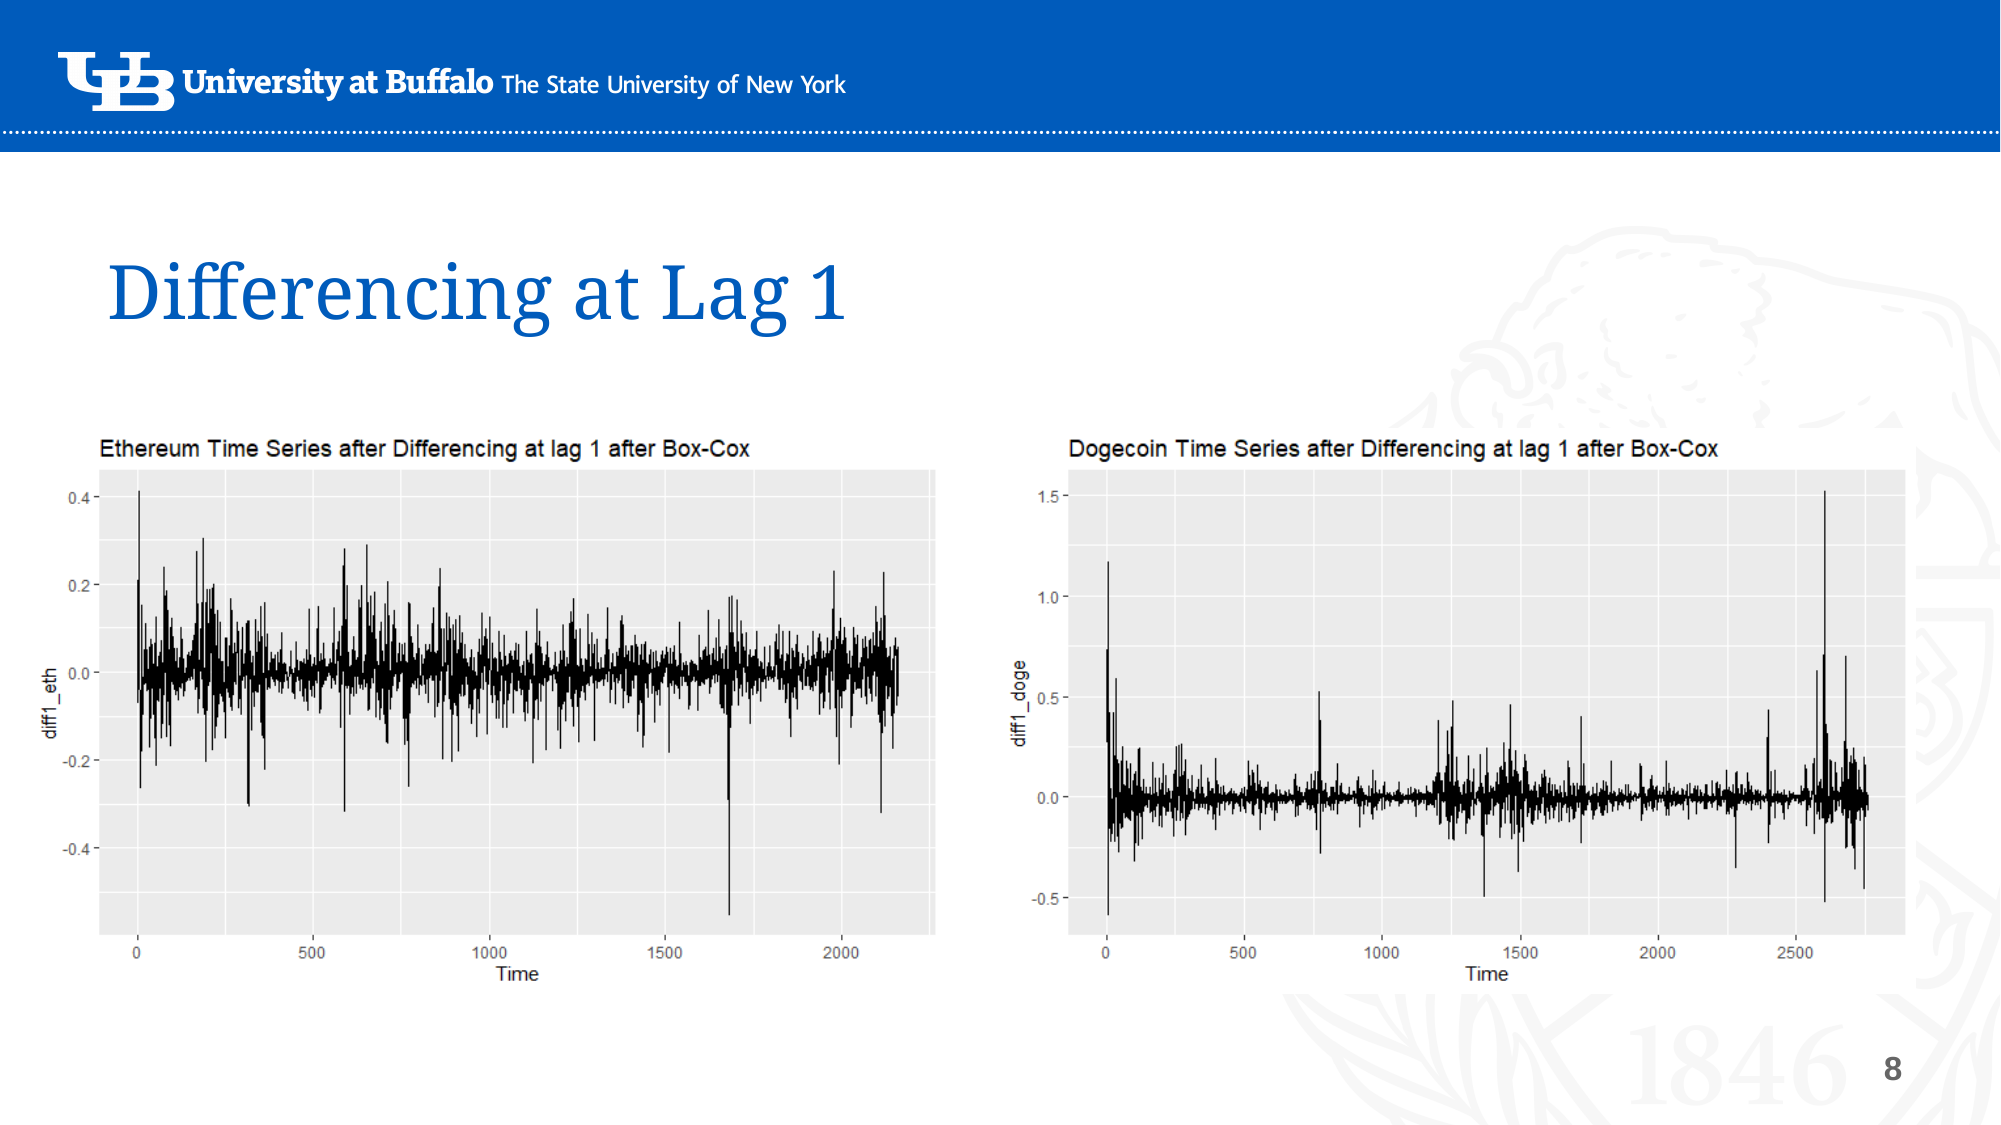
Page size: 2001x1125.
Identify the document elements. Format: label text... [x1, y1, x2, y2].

title Differencing at Lag 1 [93, 246, 1918, 343]
footer 8 [1242, 1036, 1918, 1097]
picture [0, 0, 2001, 1125]
